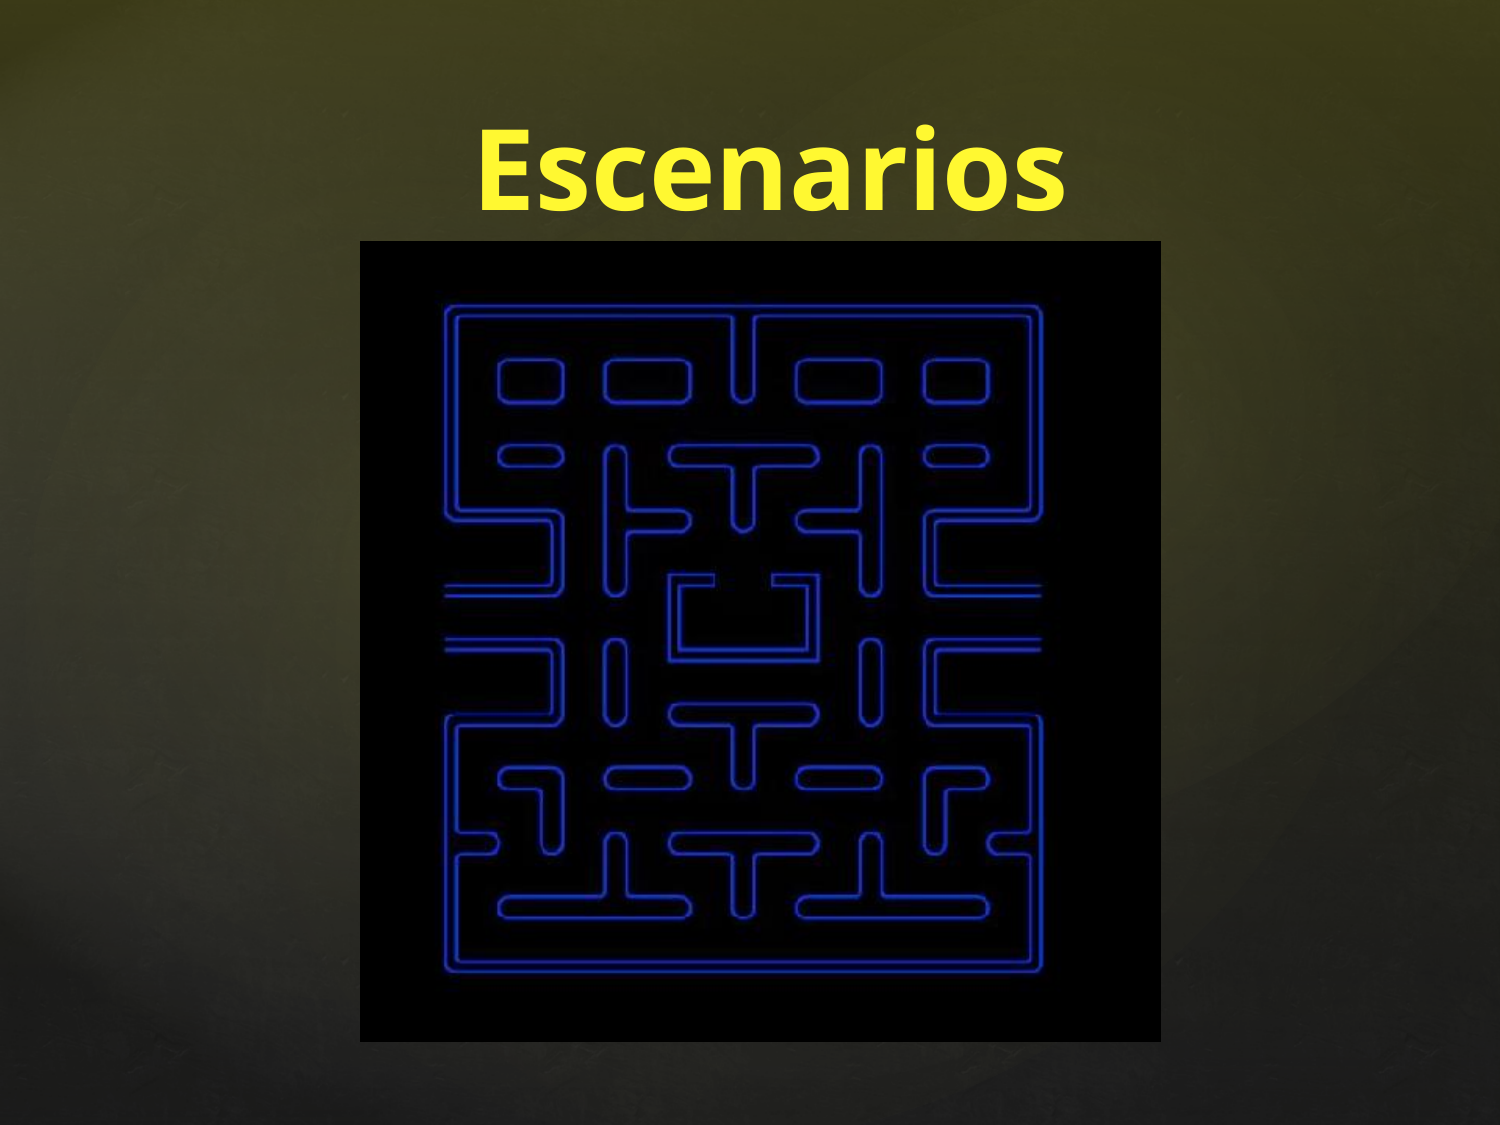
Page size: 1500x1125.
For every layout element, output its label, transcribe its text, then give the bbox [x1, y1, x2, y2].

text_box Escenarios [457, 89, 1114, 237]
picture [359, 240, 1161, 1042]
